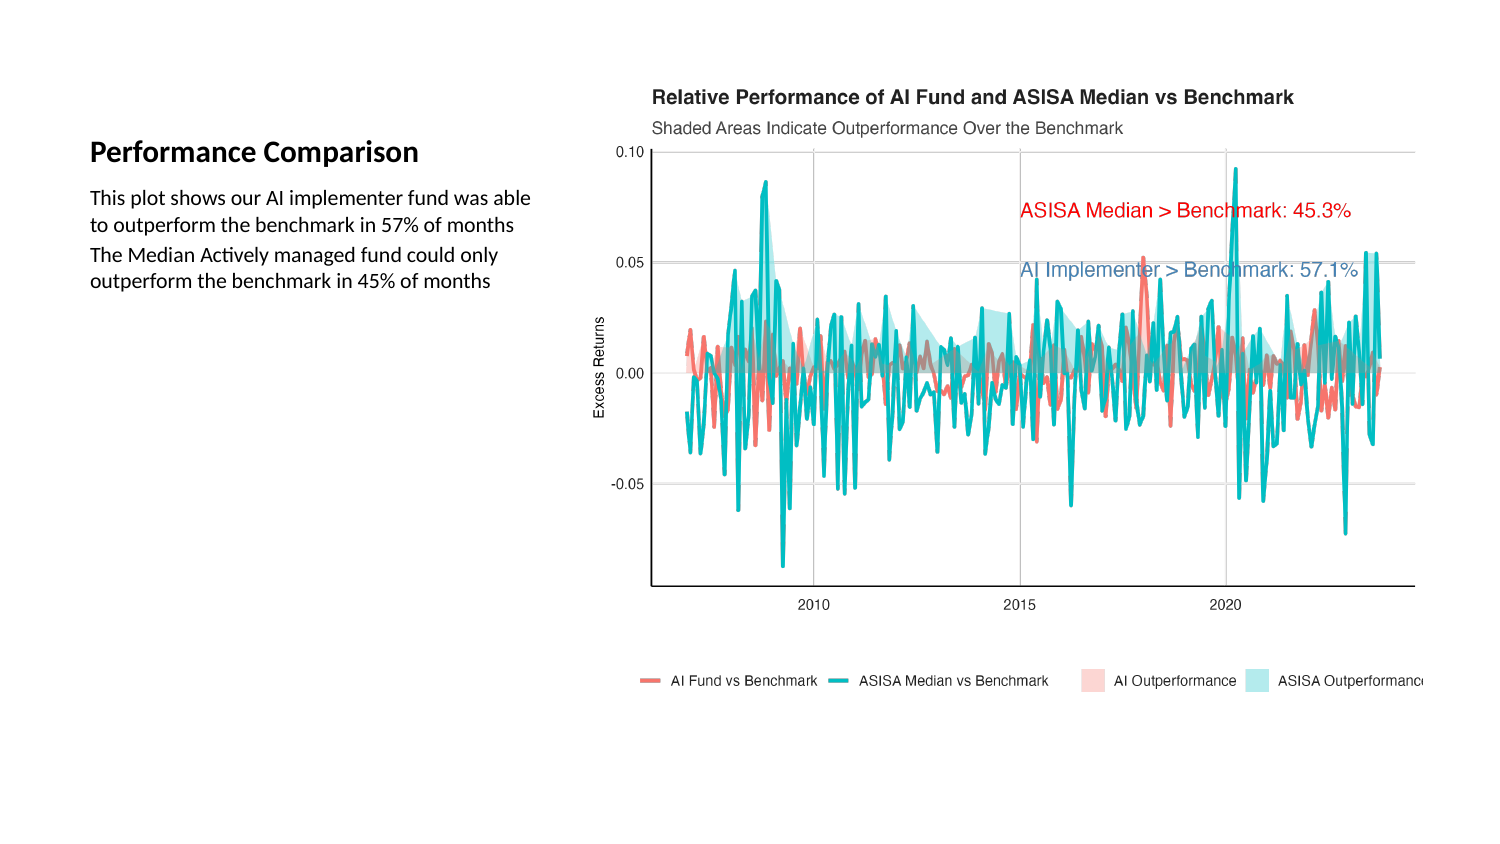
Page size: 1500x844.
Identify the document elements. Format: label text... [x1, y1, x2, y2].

list This plot shows our AI implementer fund was able to outperform the benchmark in 57% of months The Median Actively managed fund could only outperform the benchmark in 45% of months [75, 176, 569, 754]
picture [585, 78, 1424, 709]
title Performance Comparison [75, 33, 569, 176]
